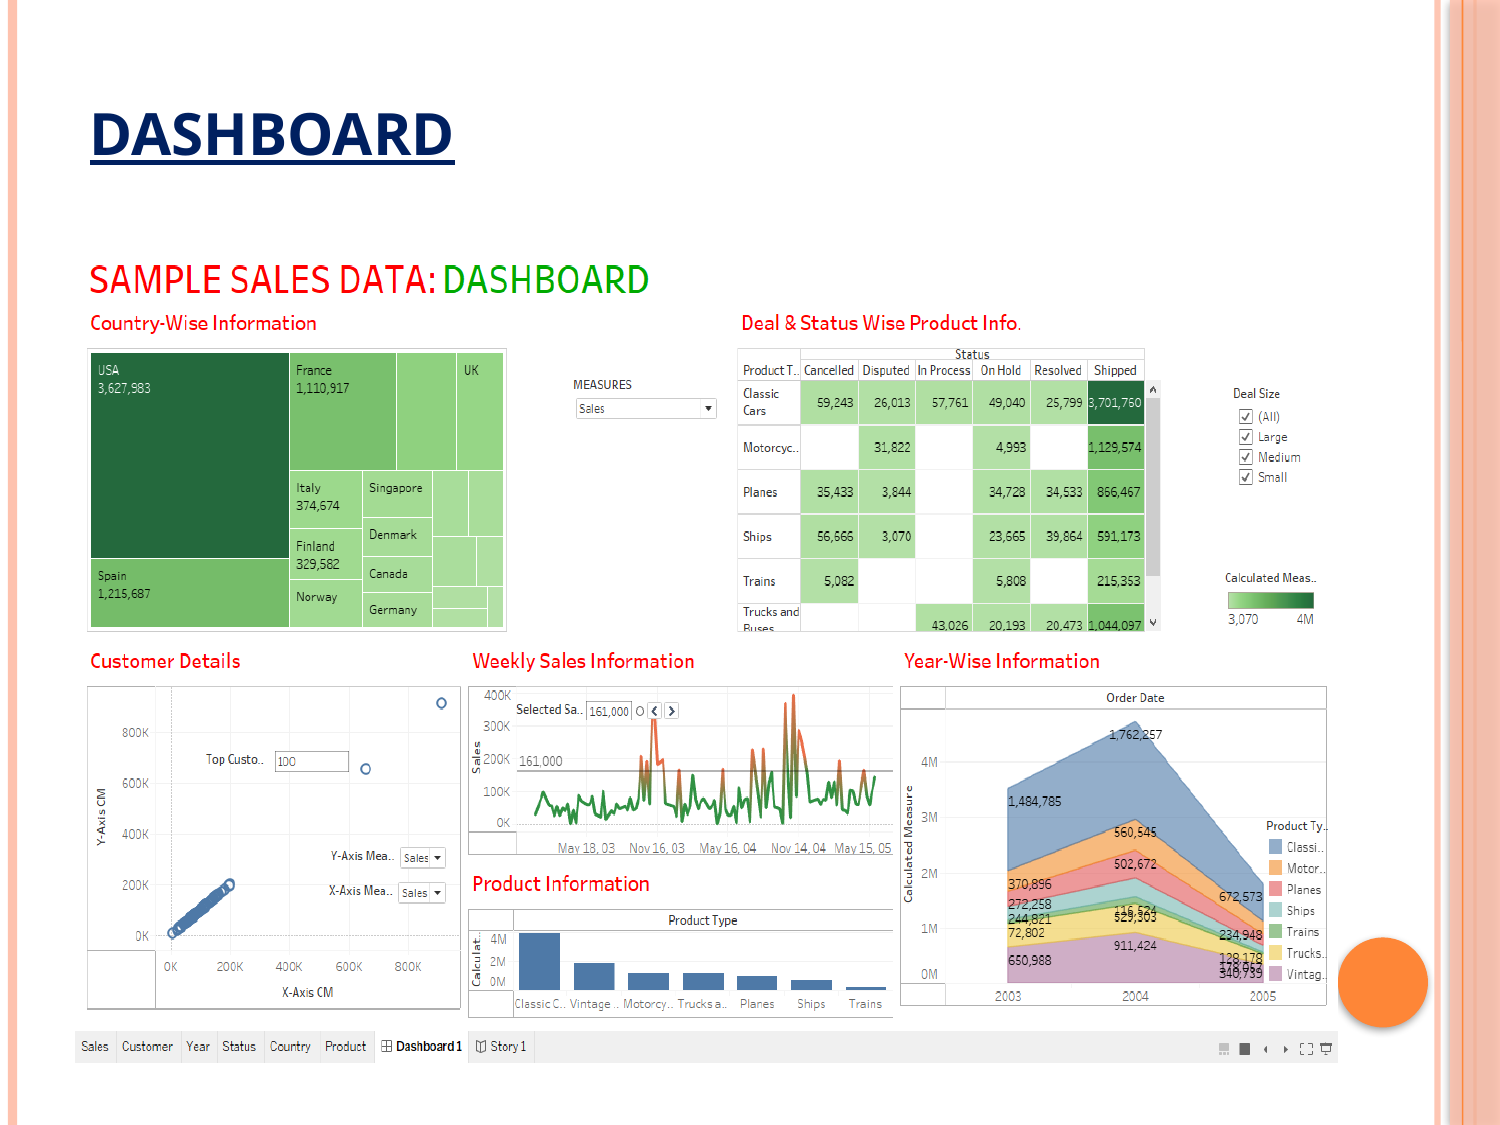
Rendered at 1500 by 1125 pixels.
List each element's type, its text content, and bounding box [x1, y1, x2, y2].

picture [74, 249, 1338, 1063]
title DASHBOARD [75, 45, 1300, 175]
